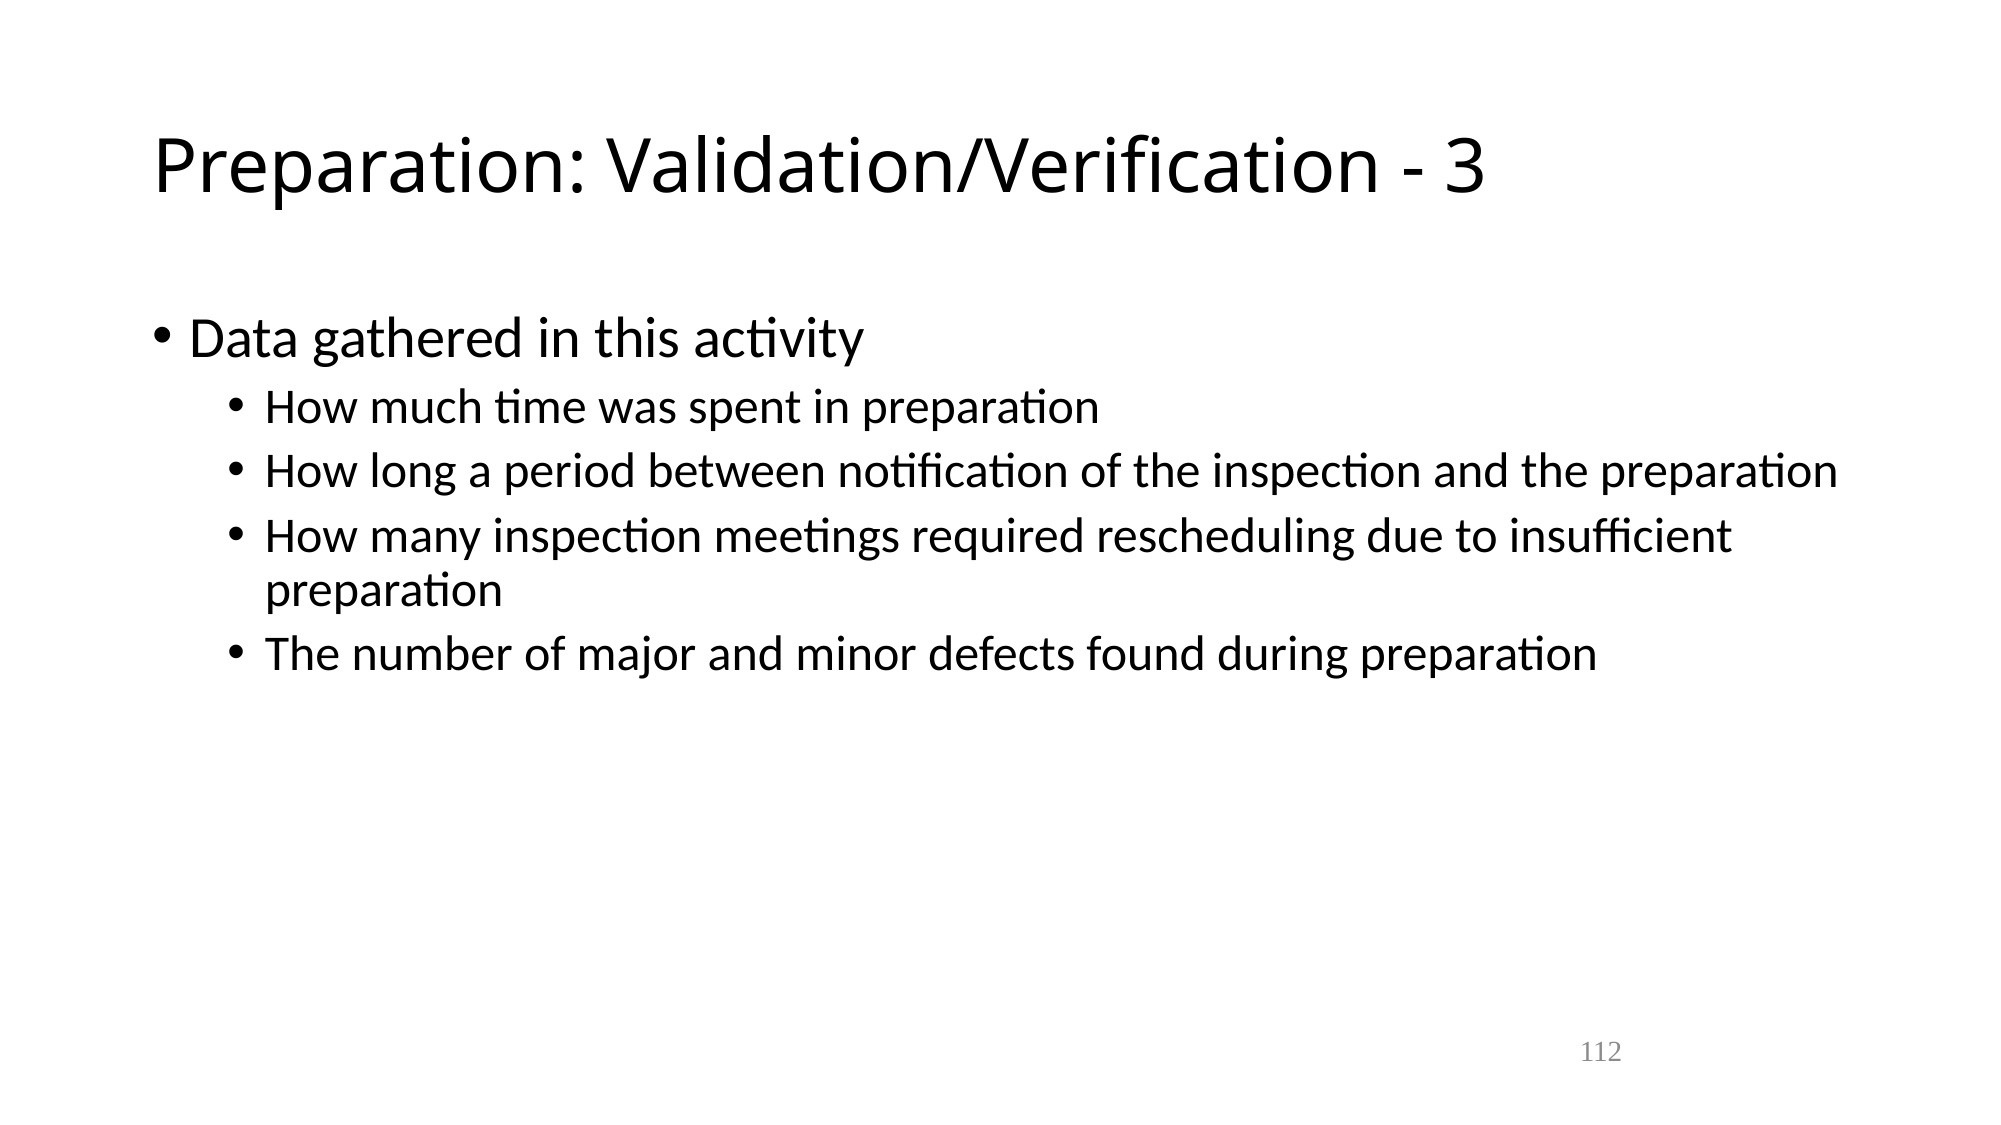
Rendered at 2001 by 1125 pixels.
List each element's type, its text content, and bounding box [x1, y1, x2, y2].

title Preparation: Validation/Verification - 3 [137, 59, 1863, 278]
list Data gathered in this activity How much time was spent in preparation How long a period between notification of the inspection and the preparation How many inspection meetings required rescheduling due to insufficient preparation The number of major and minor defects found during preparation [137, 299, 1863, 1014]
slide_number 112 [1325, 1025, 1638, 1100]
